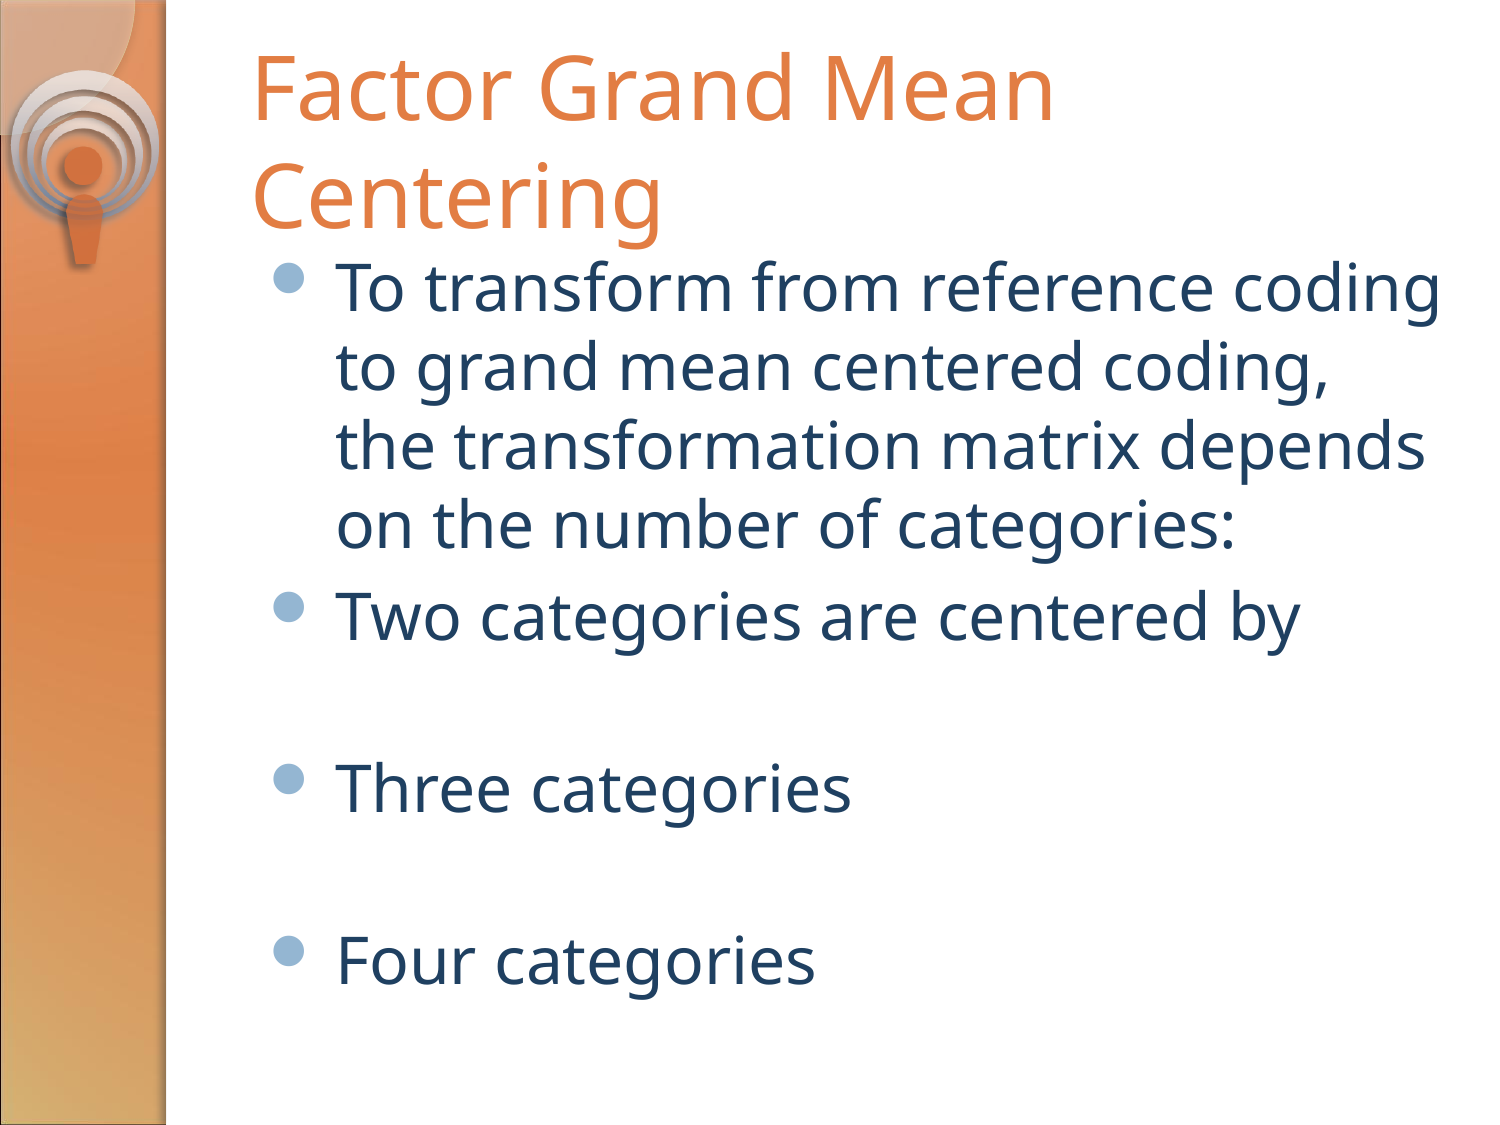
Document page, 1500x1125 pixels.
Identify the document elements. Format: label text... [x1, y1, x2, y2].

picture [0, 0, 166, 1125]
title Factor Grand Mean Centering [235, 45, 1466, 233]
